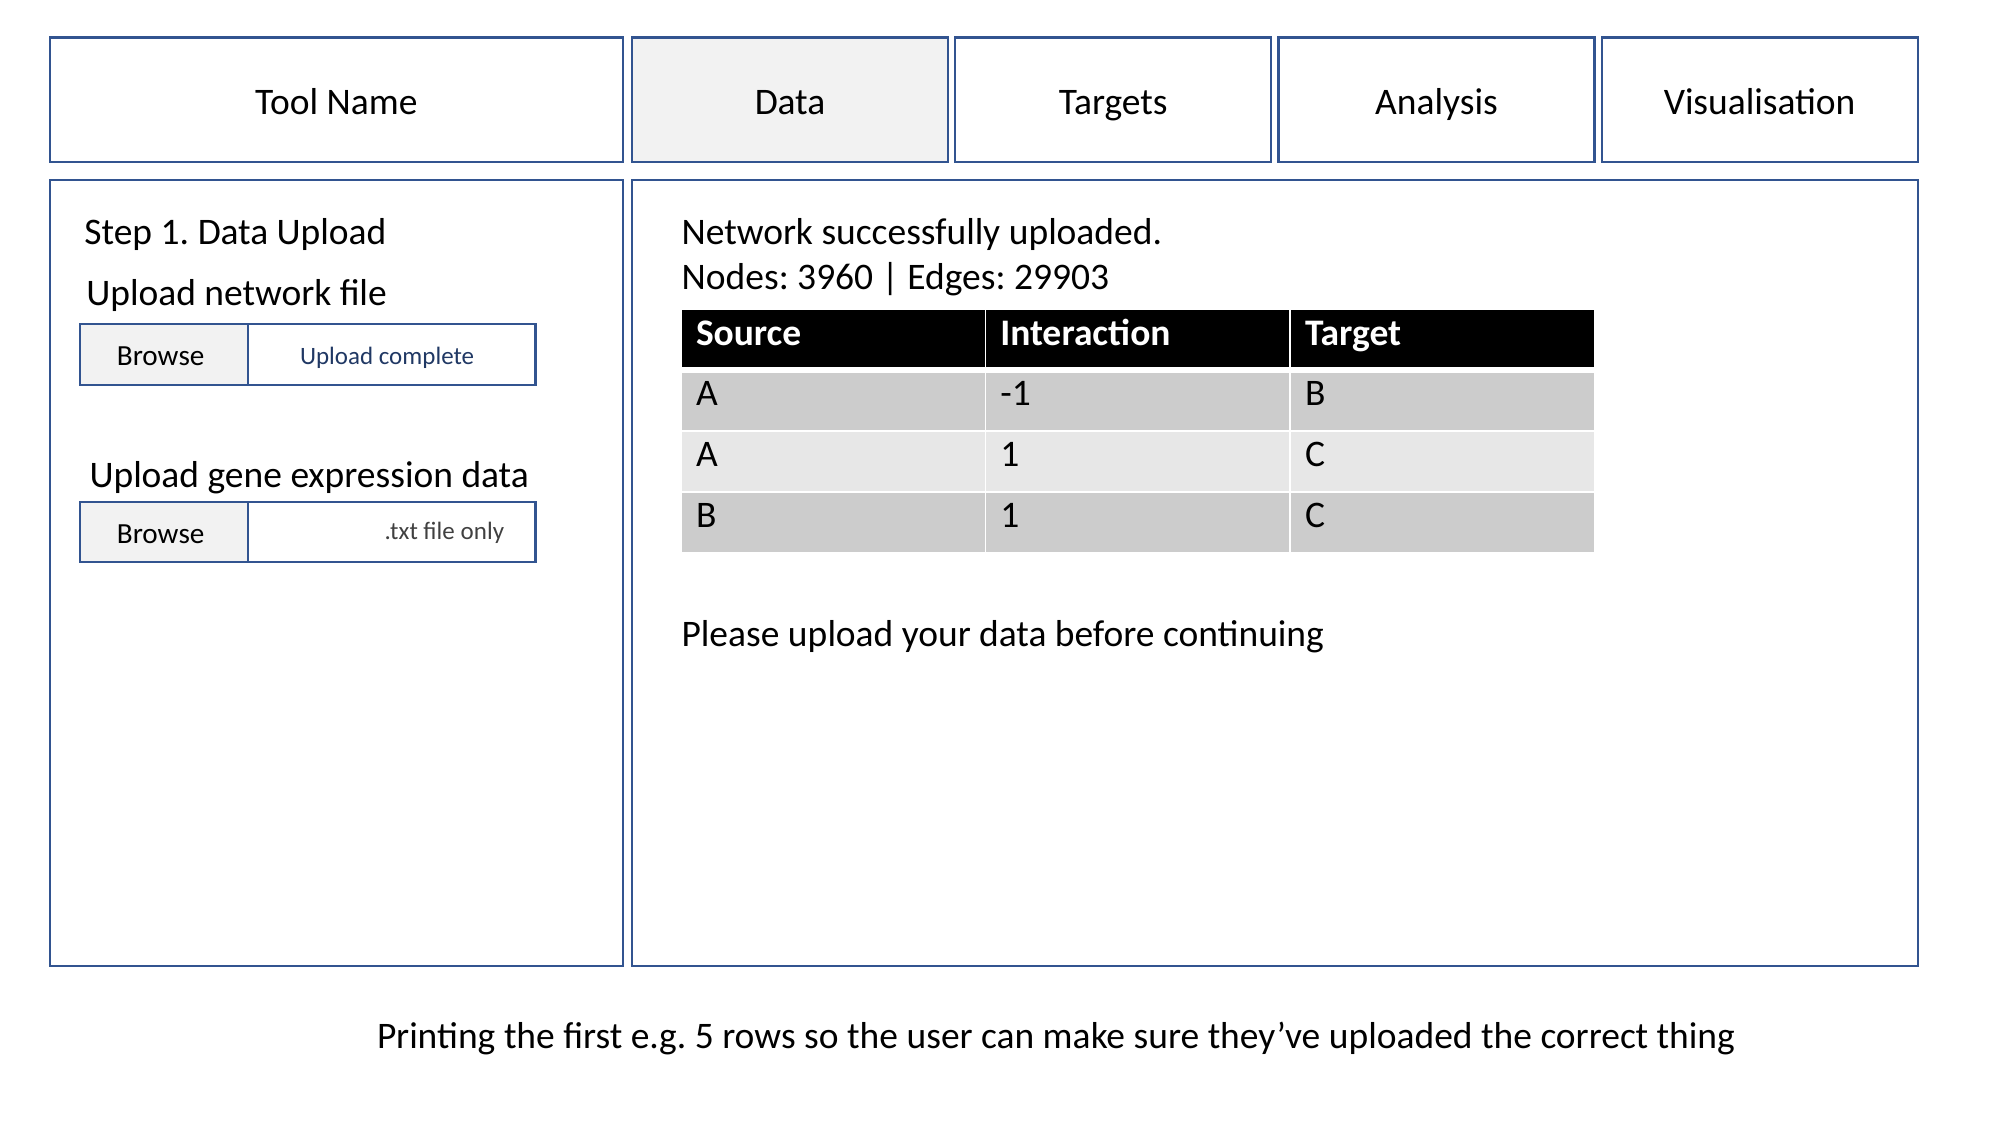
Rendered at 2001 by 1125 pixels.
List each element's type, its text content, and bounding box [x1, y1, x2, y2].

text_box [79, 501, 249, 563]
text_box .txt file only [369, 507, 602, 552]
table_cell 1 [986, 432, 1289, 491]
text_box Analysis [1277, 36, 1596, 163]
text_box Printing the first e.g. 5 rows so the user can make sure they’ve uploaded the correct thing [362, 1003, 1752, 1064]
table_cell C [1291, 432, 1594, 491]
text_box Data [631, 36, 949, 163]
text_box [79, 323, 249, 386]
table_cell C [1291, 493, 1594, 552]
table_cell A [682, 373, 985, 430]
table_cell A [682, 432, 985, 491]
table_cell B [682, 493, 985, 552]
text_box [631, 179, 1919, 967]
text_box Network successfully uploaded. Nodes: 3960 | Edges: 29903 [666, 199, 1760, 350]
text_box Upload complete [285, 331, 518, 377]
text_box Upload gene expression data [74, 442, 545, 503]
text_box Visualisation [1601, 36, 1919, 163]
text_box Browse [102, 506, 220, 557]
text_box Step 1. Data Upload [69, 199, 604, 350]
table_header Source [682, 310, 985, 367]
table_header Target [1291, 310, 1594, 367]
table_cell -1 [986, 373, 1289, 430]
text_box [249, 501, 537, 563]
table_cell B [1291, 373, 1594, 430]
text_box Browse [102, 329, 220, 379]
table_cell 1 [986, 493, 1289, 552]
text_box [249, 323, 537, 386]
table_header Interaction [986, 310, 1289, 367]
text_box [49, 179, 624, 967]
text_box Targets [954, 36, 1272, 163]
text_box Tool Name [49, 36, 624, 163]
text_box Upload network file [71, 260, 403, 321]
text_box Please upload your data before continuing [666, 601, 1760, 662]
